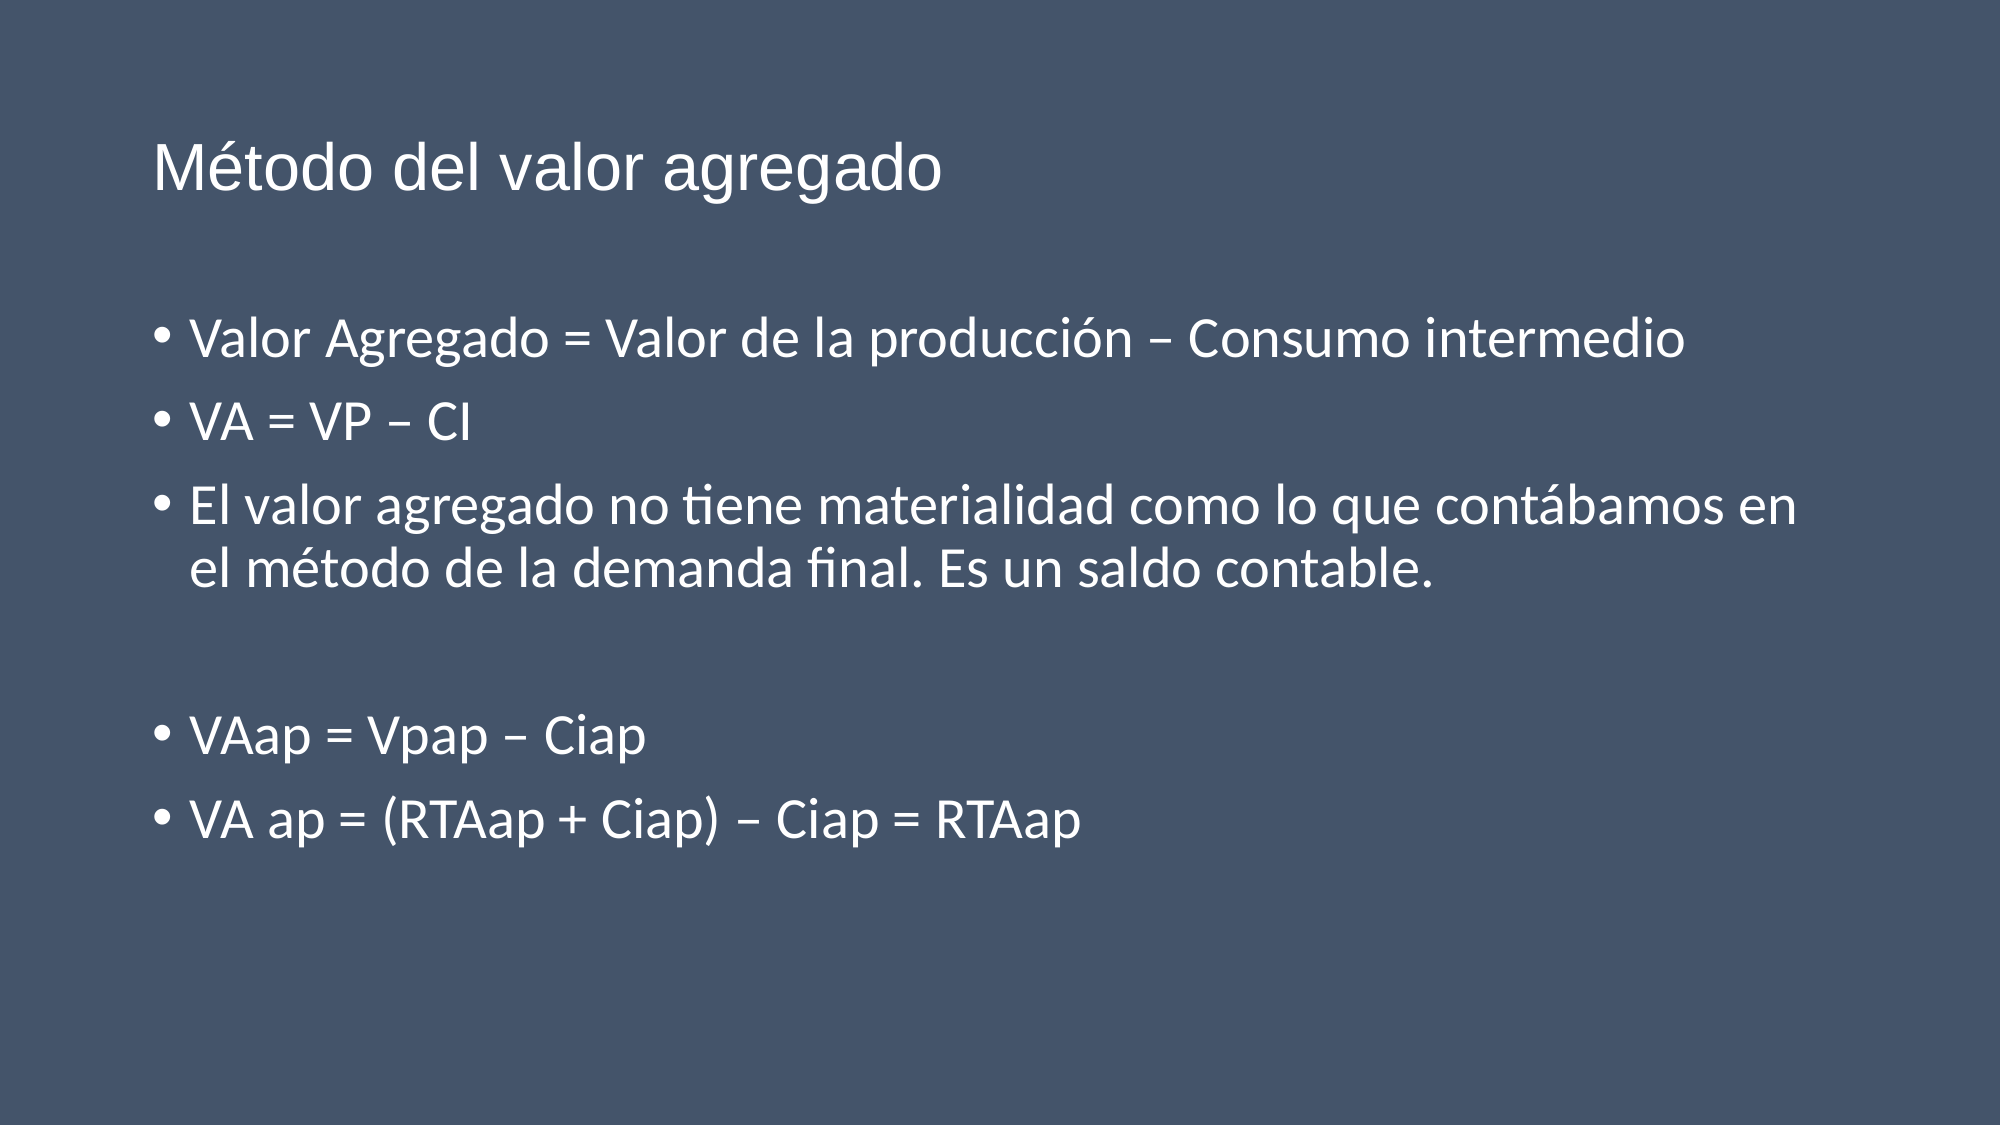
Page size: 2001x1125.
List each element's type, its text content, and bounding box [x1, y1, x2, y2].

list Valor Agregado = Valor de la producción – Consumo intermedio VA = VP – CI El valor agregado no tiene materialidad como lo que contábamos en el método de la demanda final. Es un saldo contable. VAap = Vpap – Ciap VA ap = (RTAap + Ciap) – Ciap = RTAap [137, 299, 1863, 1014]
title Método del valor agregado [137, 59, 1863, 278]
